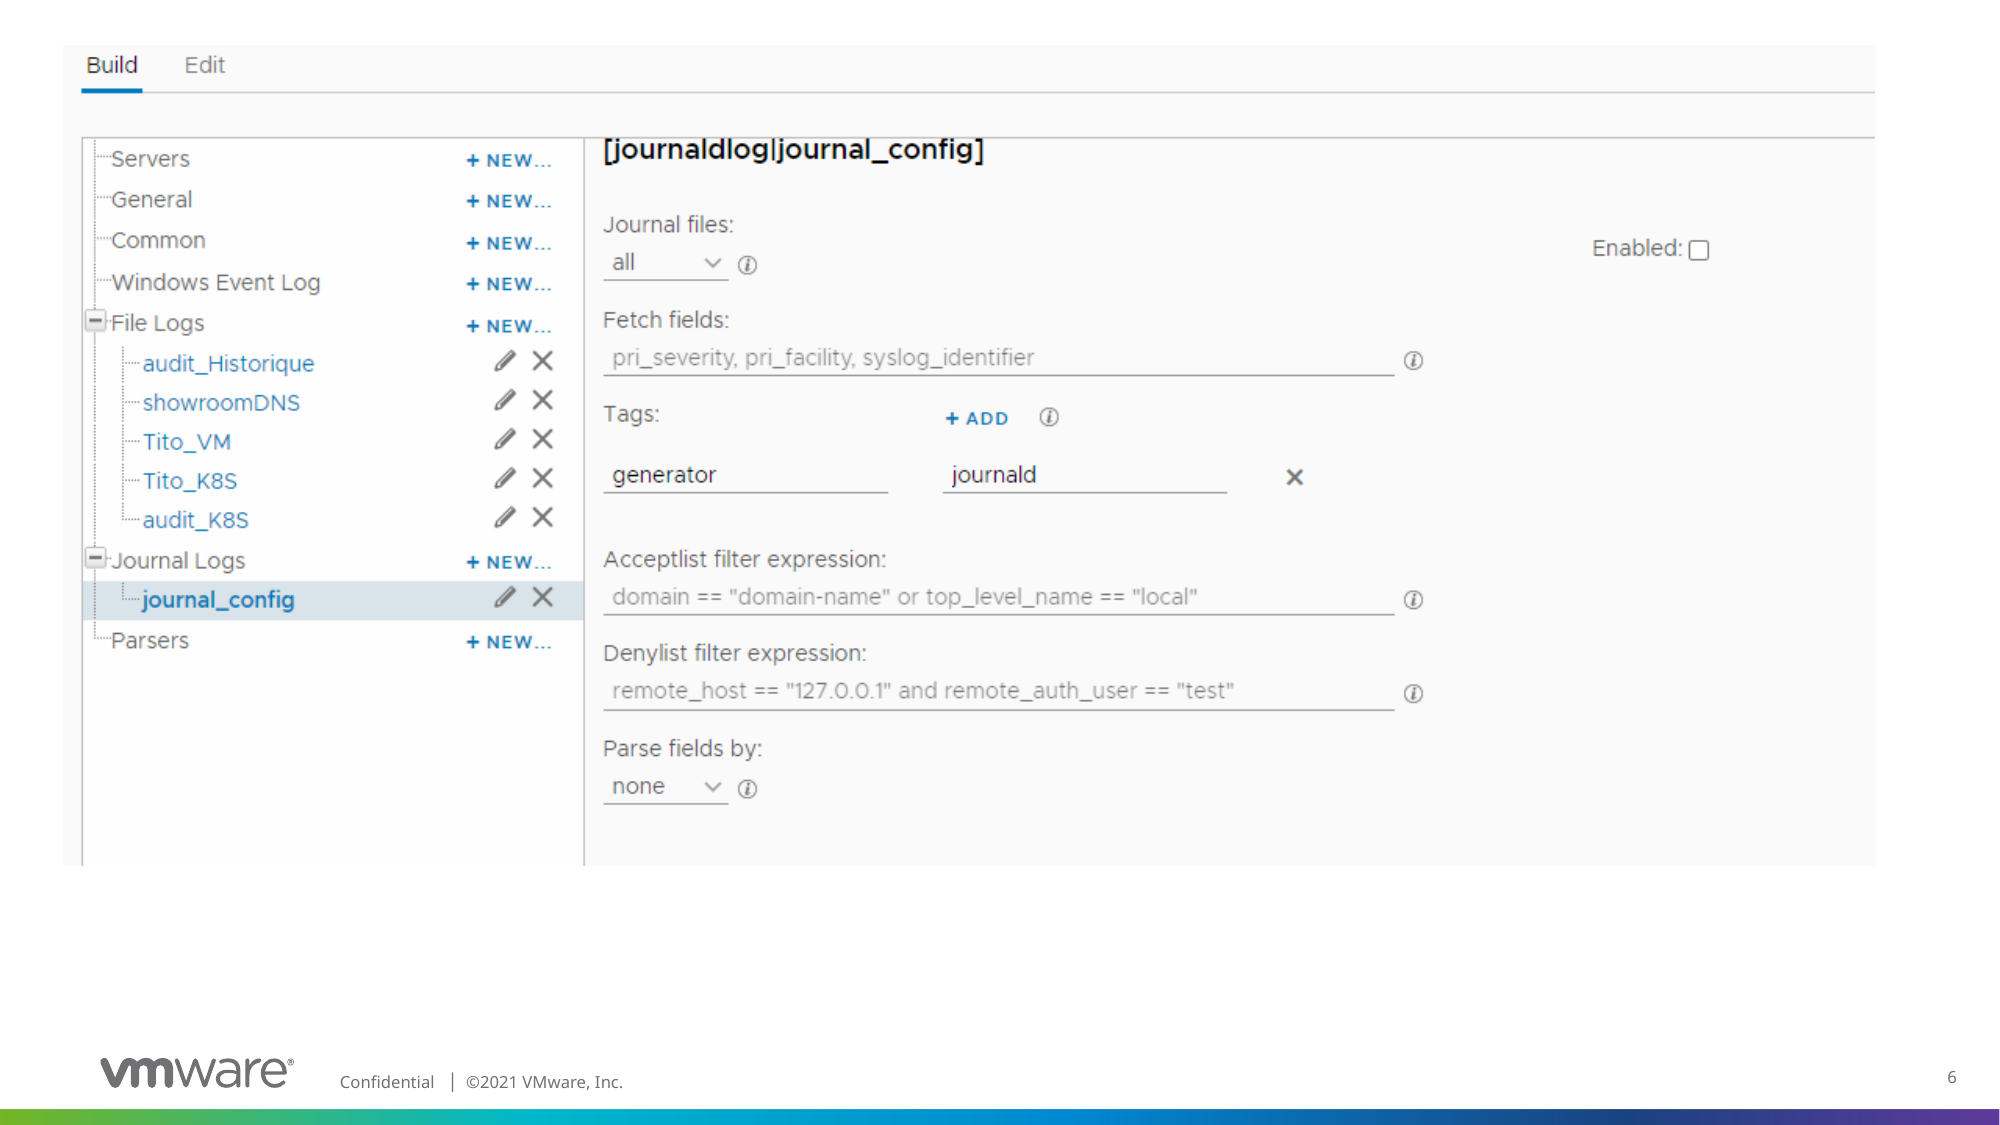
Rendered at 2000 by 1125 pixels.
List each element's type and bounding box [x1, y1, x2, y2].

picture [0, 1109, 719, 1125]
picture [63, 44, 1875, 866]
picture [1075, 1109, 2000, 1125]
